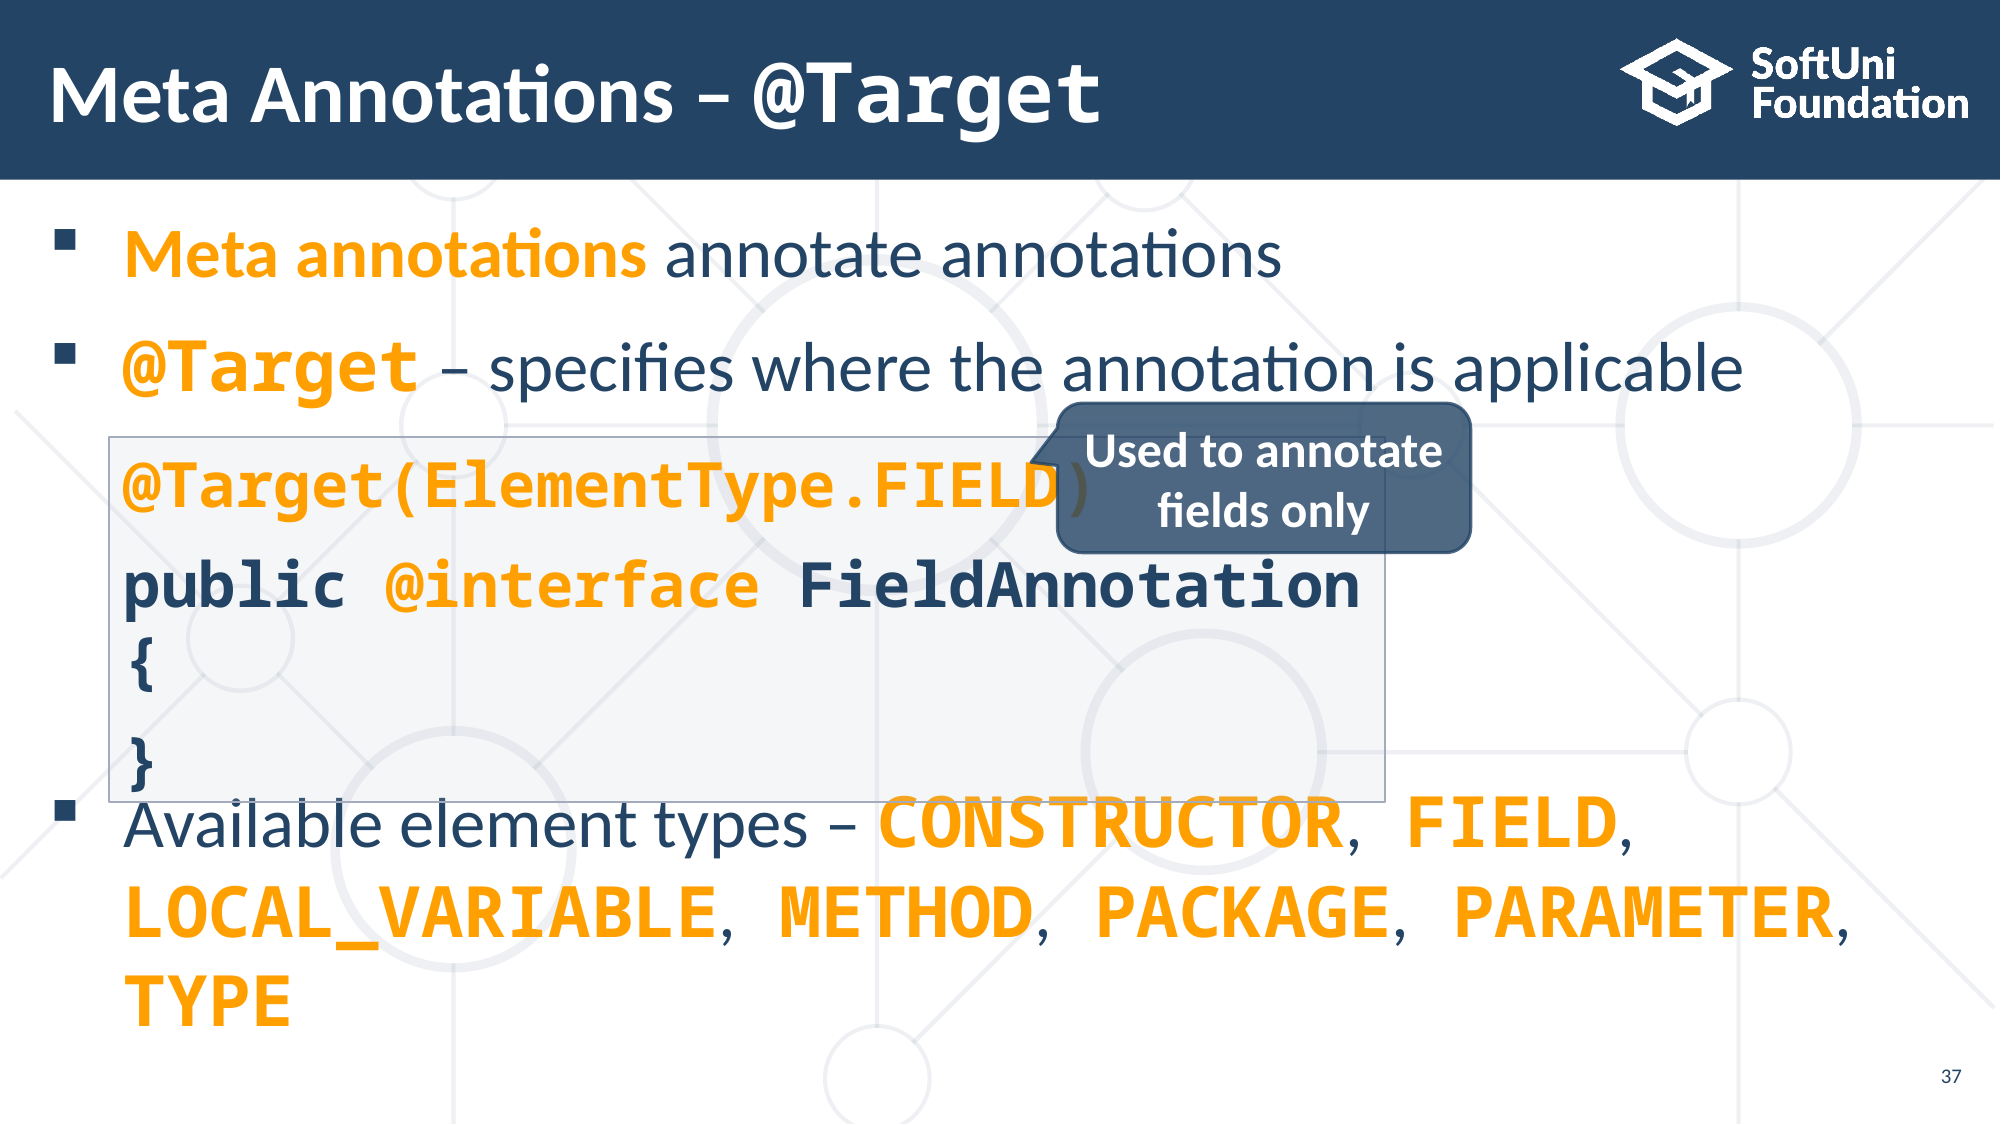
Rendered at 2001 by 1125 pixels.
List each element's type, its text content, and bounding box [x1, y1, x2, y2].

text_box @Target(ElementType.FIELD) public @interface FieldAnnotation { } [109, 437, 1385, 802]
list Meta annotations annotate annotations @Target – specifies where the annotation is applicable Available element types – CONSTRUCTOR, FIELD, LOCAL_VARIABLE, METHOD, PACKAGE, PARAMETER, TYPE [31, 196, 1970, 1050]
slide_number 37 [1897, 1049, 1968, 1101]
text_box Used to annotate fields only [1029, 401, 1473, 555]
picture [1619, 38, 1968, 126]
title Meta Annotations – @Target [31, 16, 1591, 162]
